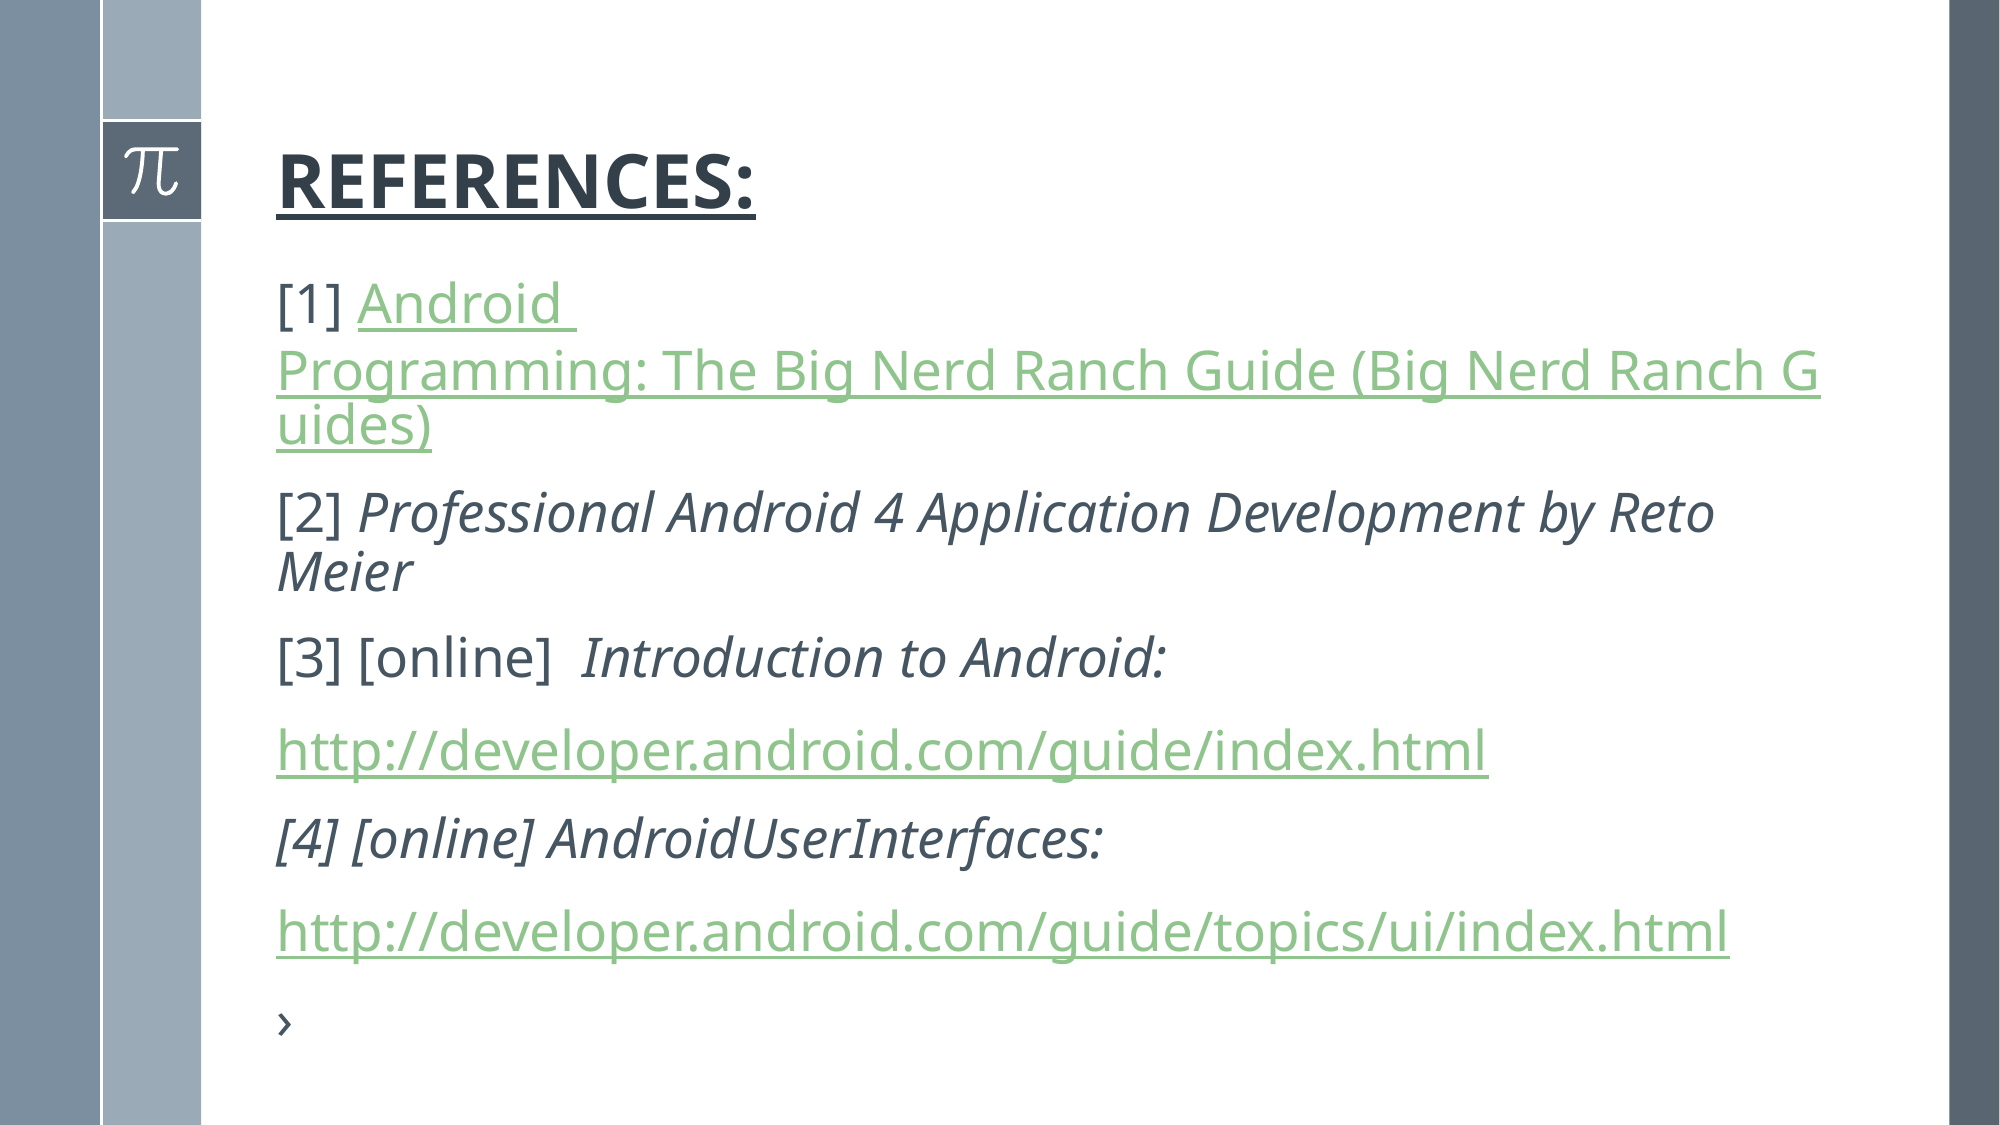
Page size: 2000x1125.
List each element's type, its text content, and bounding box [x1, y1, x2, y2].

title REFERENCES: [261, 29, 1867, 233]
list [1] Android Programming: The Big Nerd Ranch Guide (Big Nerd Ranch Guides) [2] Professional Android 4 Application Development by Reto Meier [3] [online] Introduction to Android: http://developer.android.com/guide/index.html [4] [online] AndroidUserInterfaces: http://developer.android.com/guide/topics/ui/index.html [261, 262, 1867, 1013]
